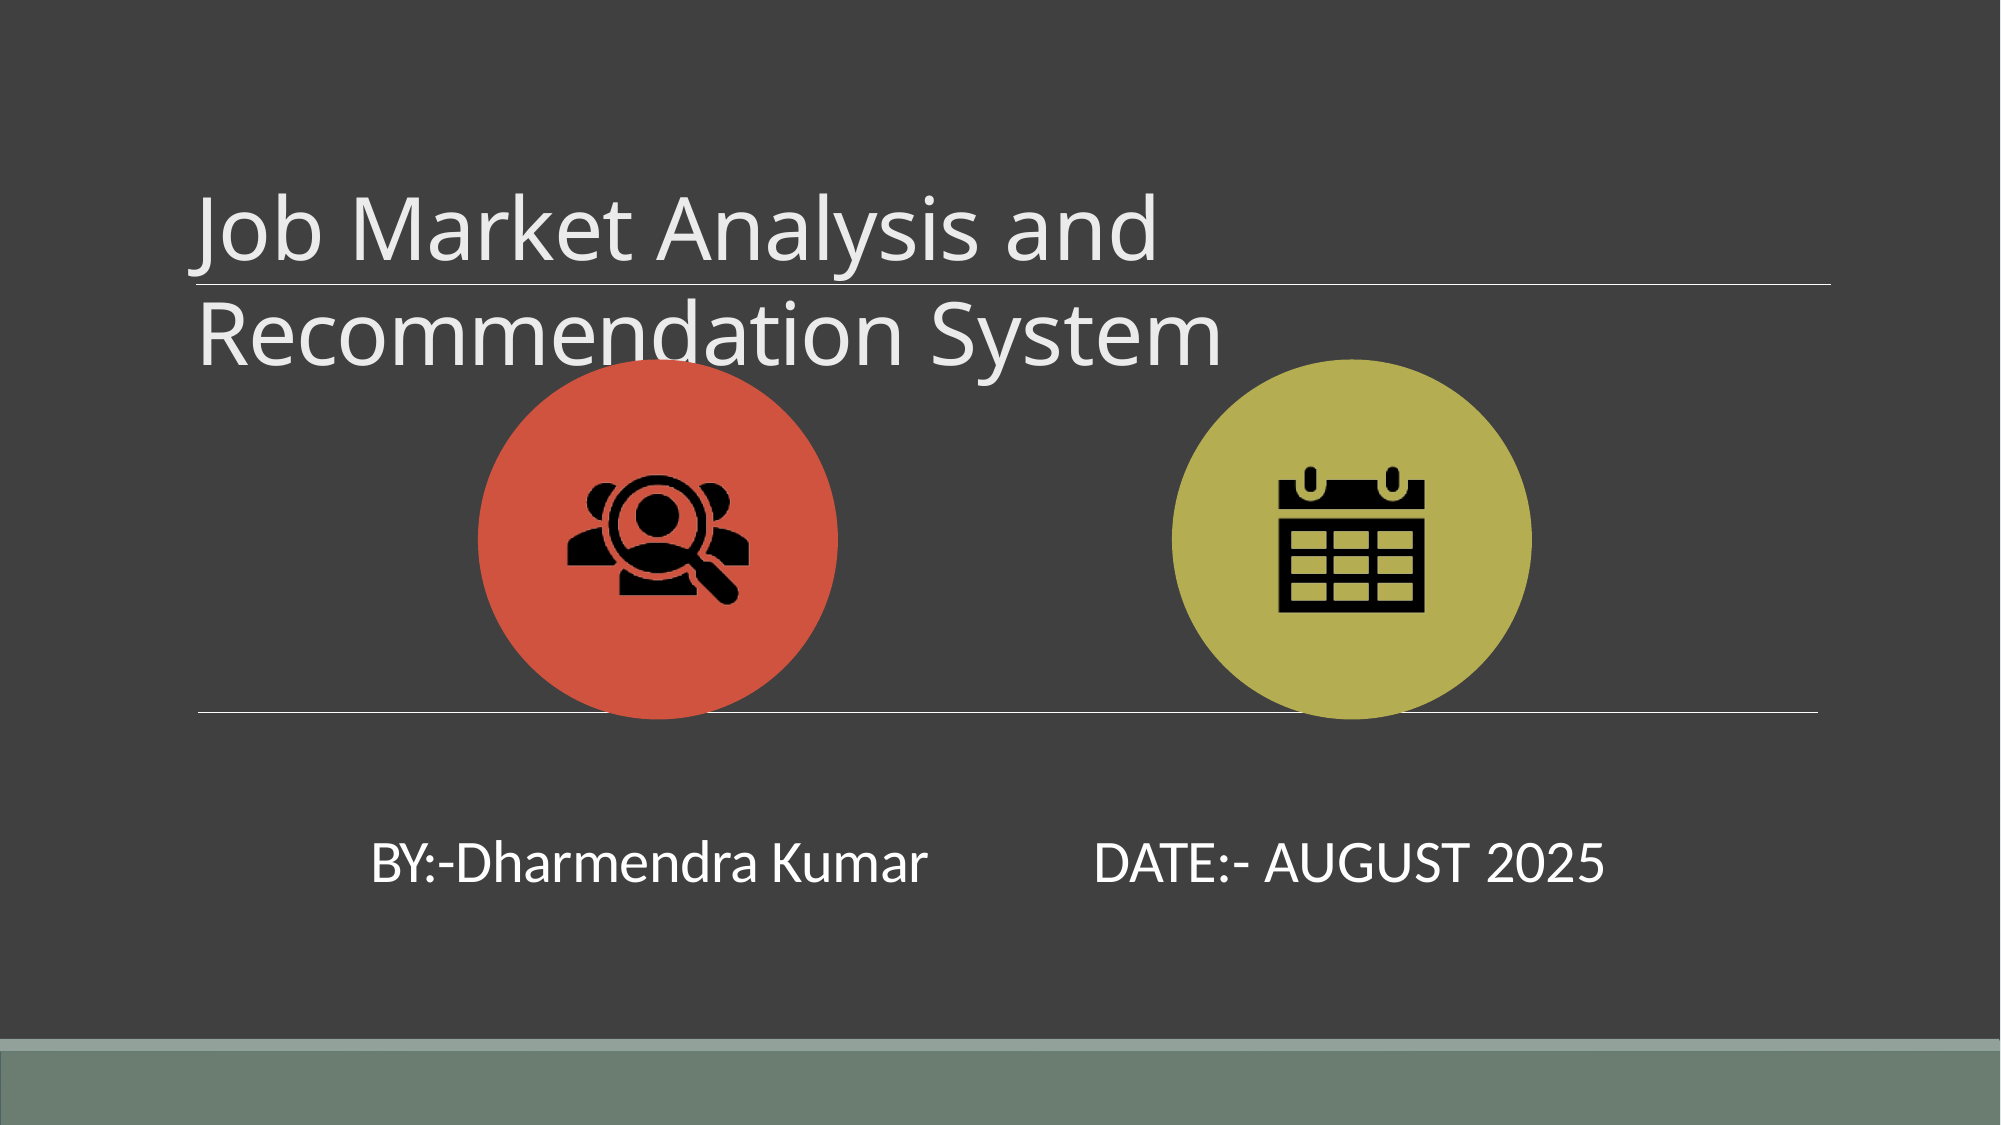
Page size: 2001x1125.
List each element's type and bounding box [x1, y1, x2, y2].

text_box [477, 359, 839, 720]
text_box [0, 0, 2000, 1125]
text_box [1171, 359, 1533, 720]
